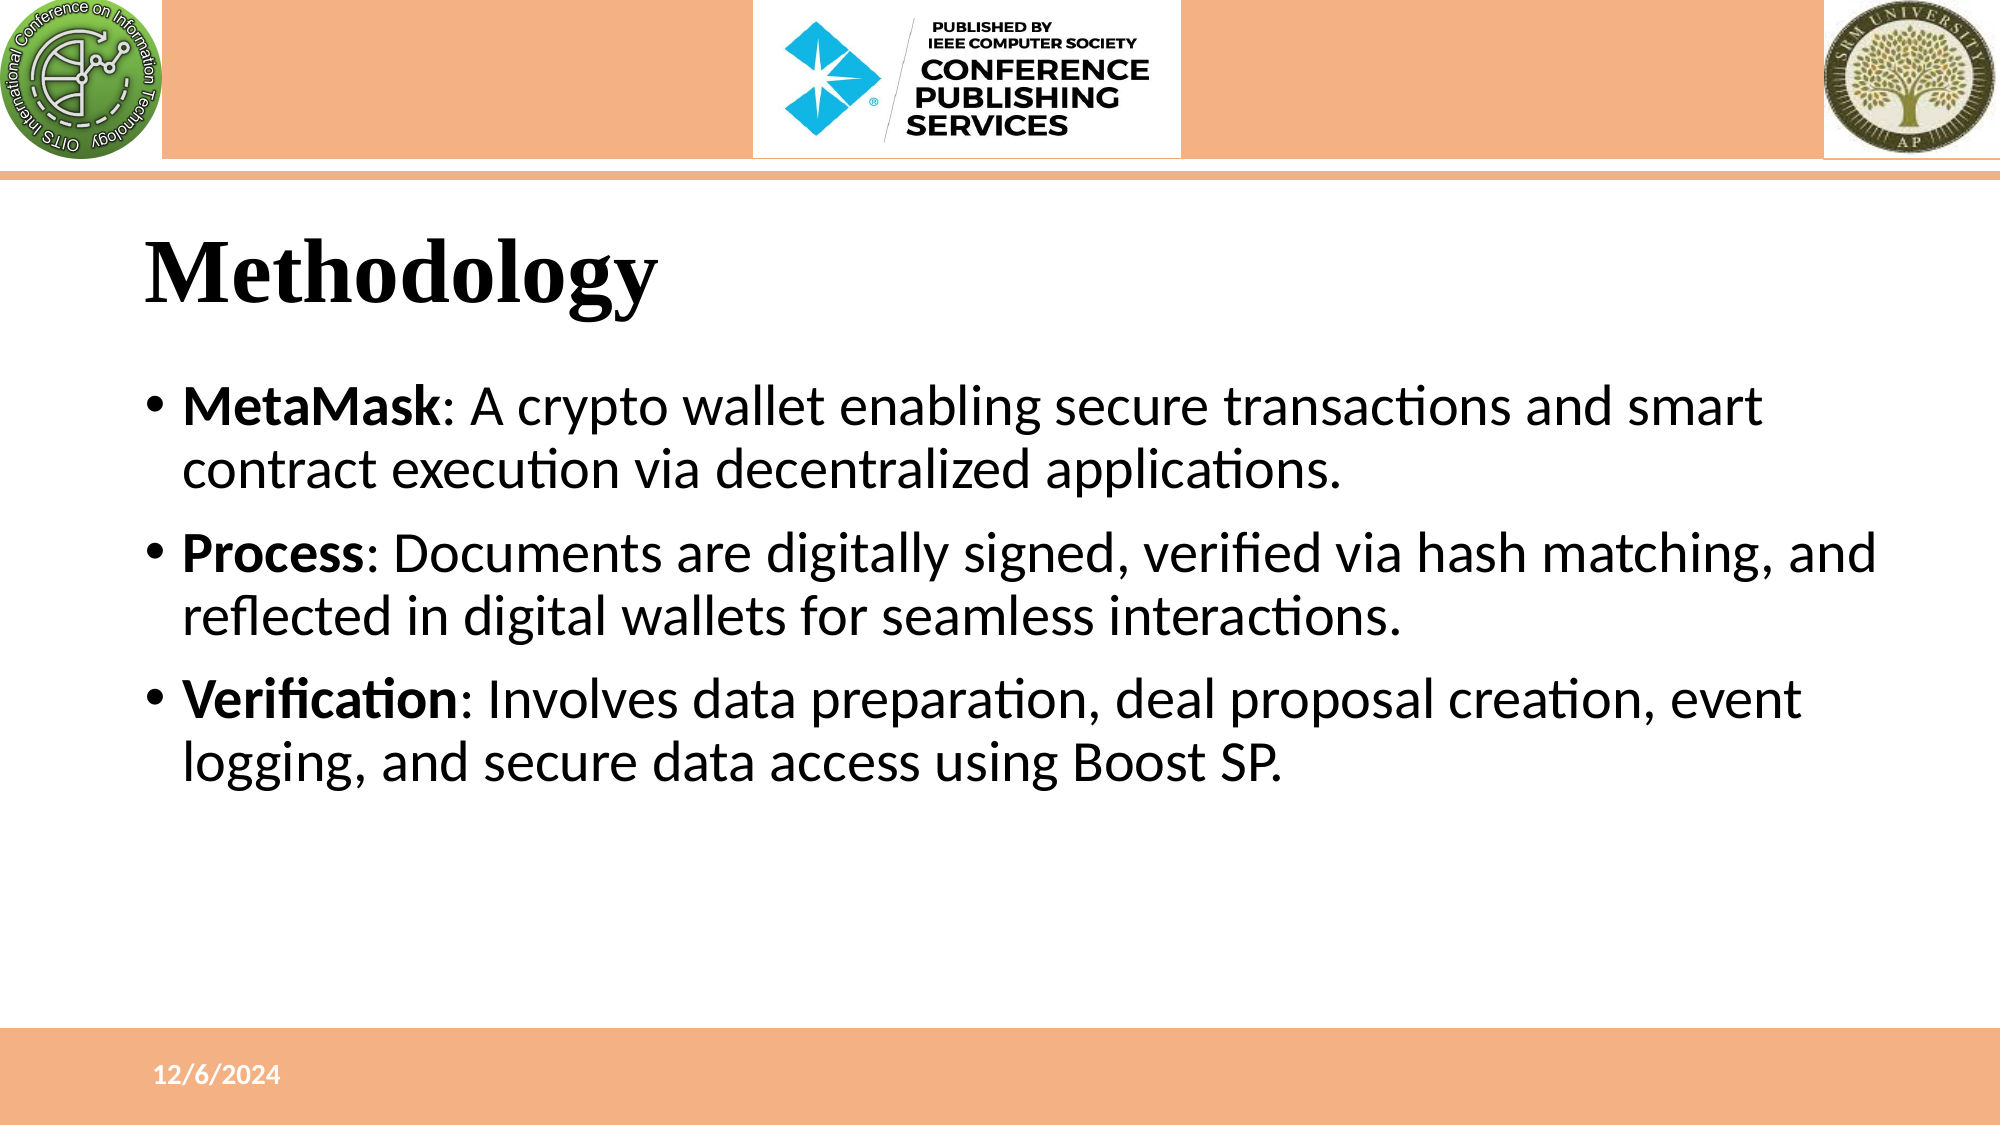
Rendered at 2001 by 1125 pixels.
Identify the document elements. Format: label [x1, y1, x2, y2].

text_box [753, 0, 1181, 159]
text_box [0, 0, 163, 160]
text_box [0, 0, 2000, 1125]
